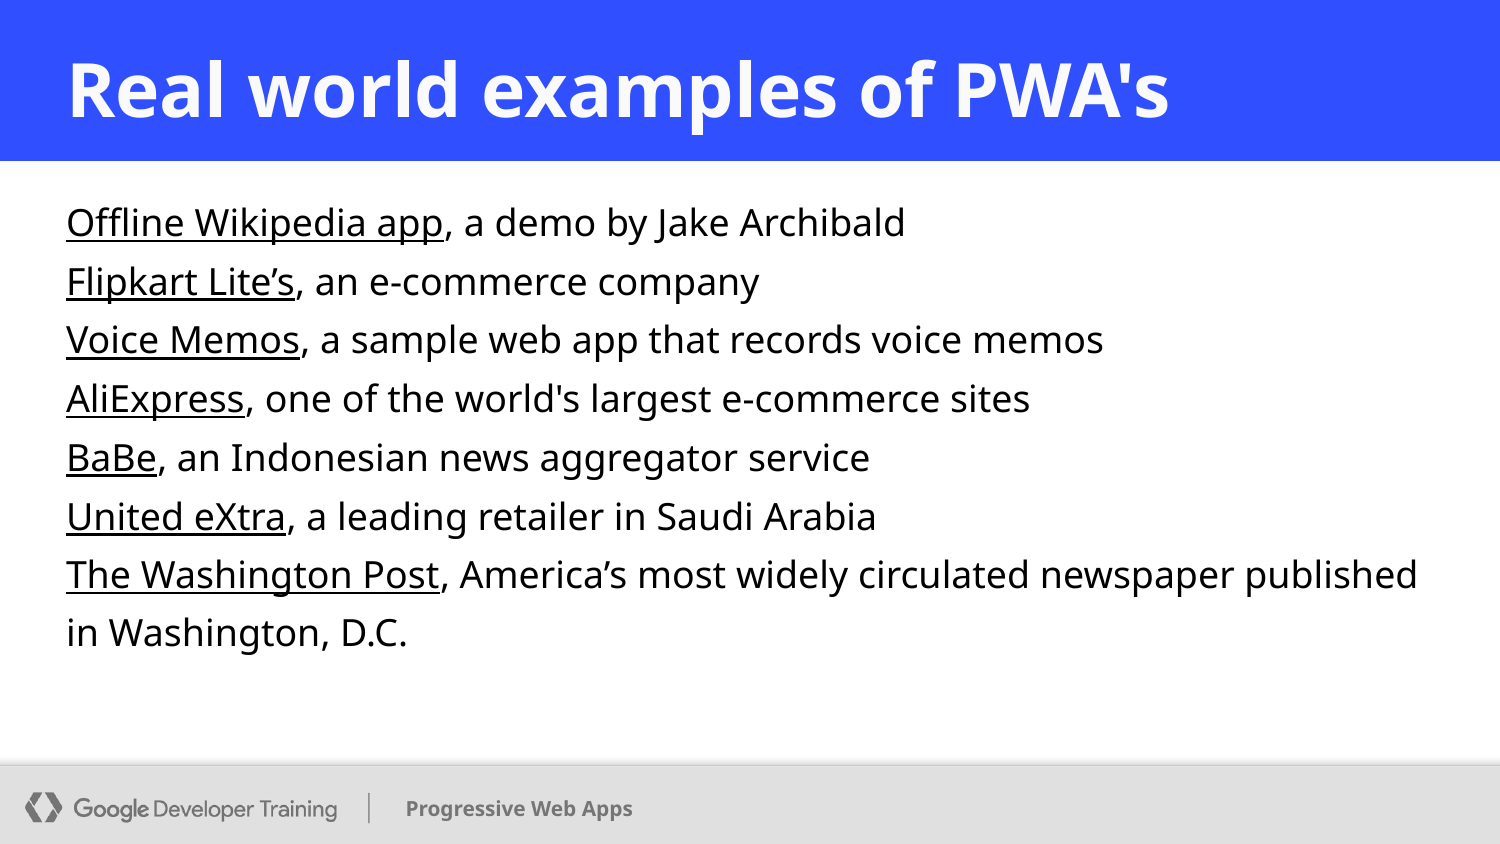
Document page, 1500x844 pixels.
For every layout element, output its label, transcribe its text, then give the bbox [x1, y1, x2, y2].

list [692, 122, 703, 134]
title Real world examples of PWA's [51, 27, 1449, 122]
picture [0, 161, 1500, 844]
list Offline Wikipedia app, a demo by Jake Archibald Flipkart Lite’s, an e-commerce company Voice Memos, a sample web app that records voice memos AliExpress, one of the world's largest e-commerce sites BaBe, an Indonesian news aggregator service United eXtra, a leading retailer in Saudi Arabia The Washington Post, America’s most widely circulated newspaper published in Washington, D.C. [51, 176, 1449, 737]
